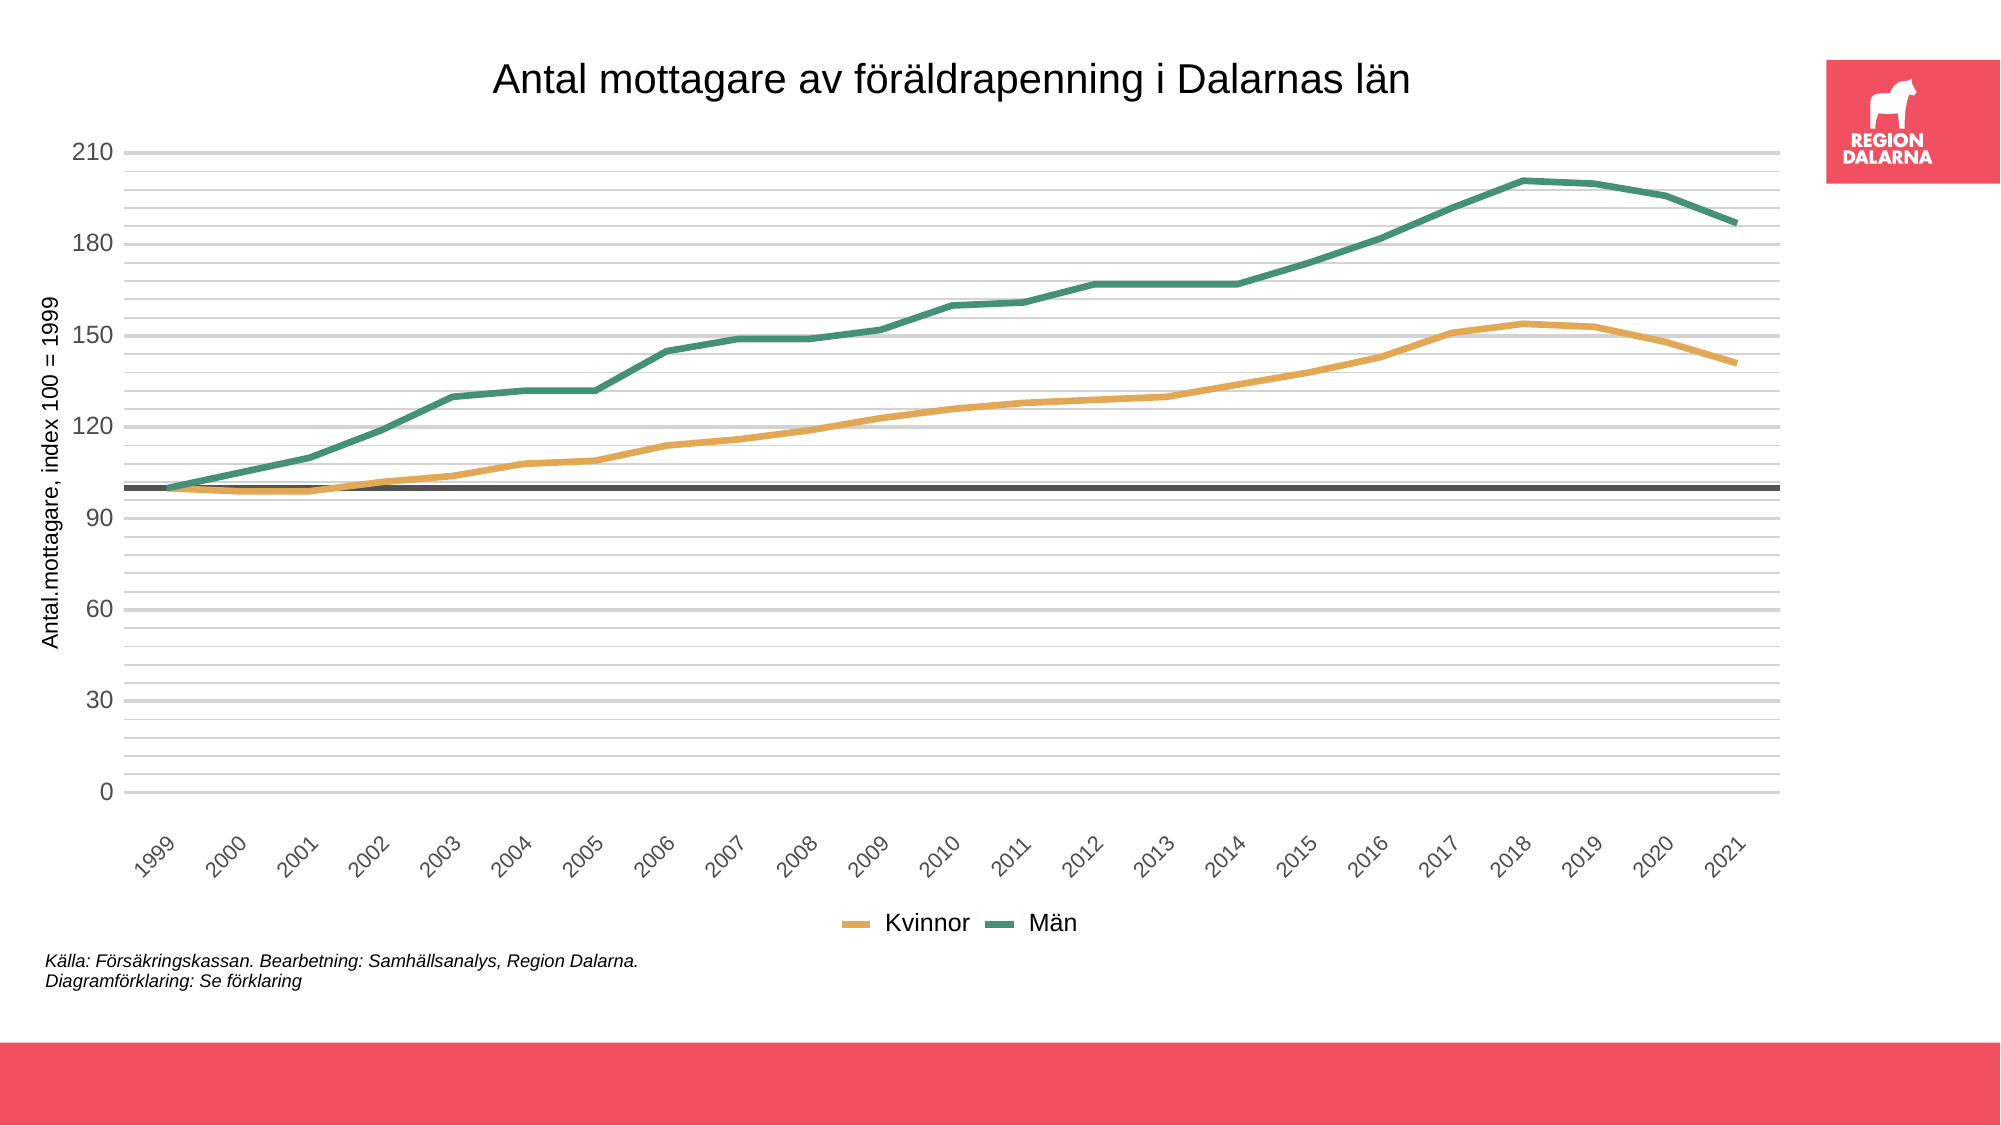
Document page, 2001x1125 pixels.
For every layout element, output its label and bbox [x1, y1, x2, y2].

text_box [33, 59, 1792, 1002]
